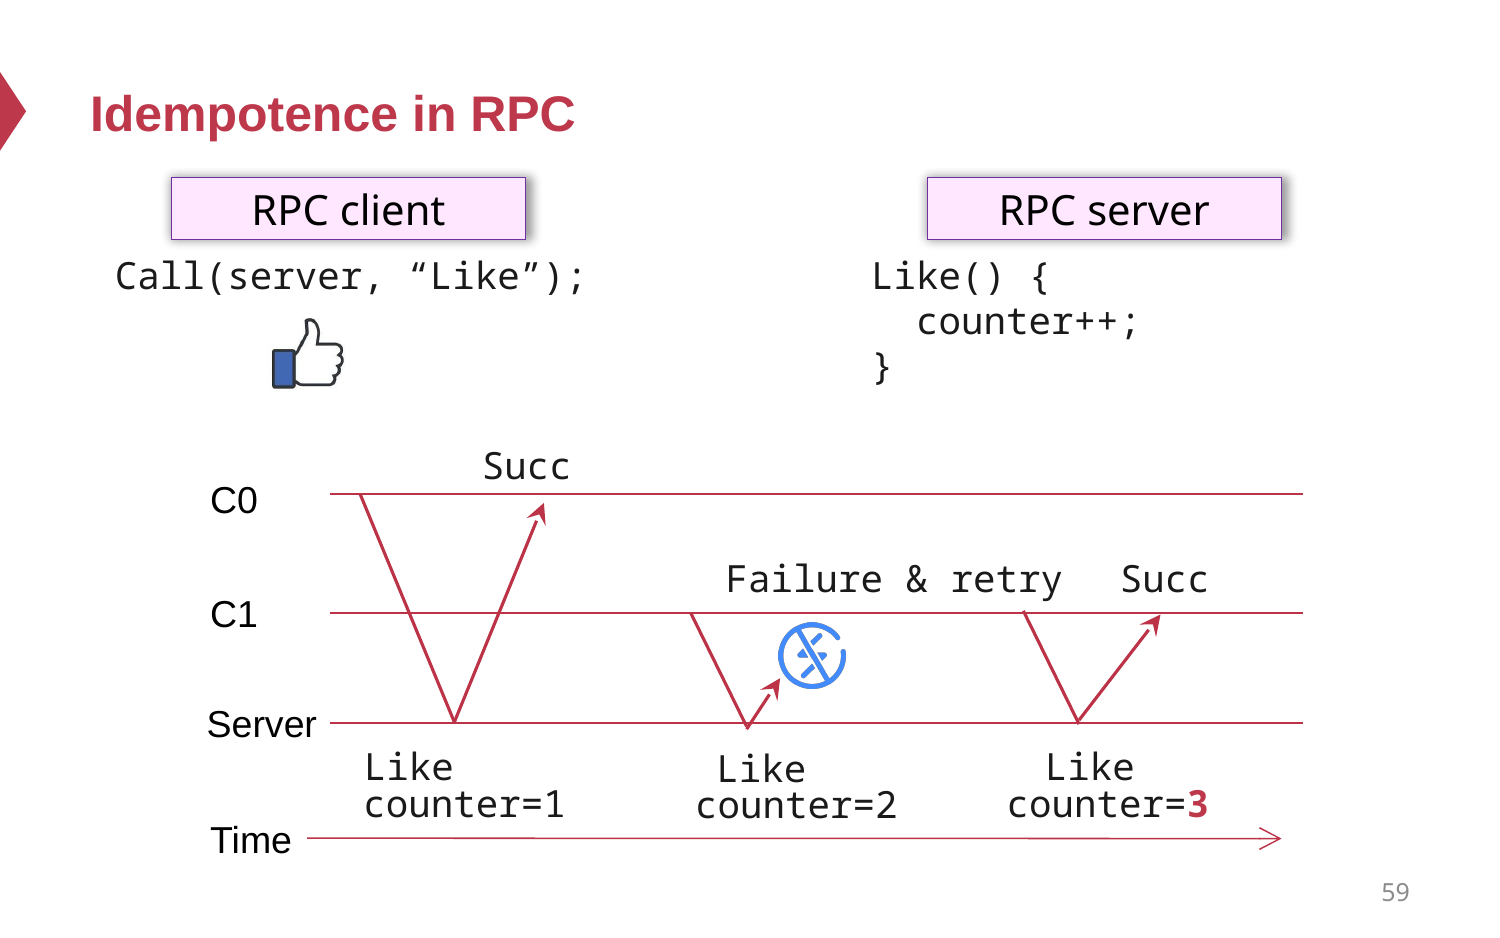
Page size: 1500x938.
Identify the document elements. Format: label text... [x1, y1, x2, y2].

text_box RPC server [927, 177, 1282, 240]
title Idempotence in RPC [75, 37, 1425, 186]
text_box C0 [195, 468, 273, 529]
text_box counter=3 [991, 772, 1225, 833]
text_box Time [195, 808, 307, 868]
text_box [454, 502, 545, 722]
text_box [359, 493, 455, 724]
text_box Call(server, “Like”); [100, 244, 1046, 305]
text_box C1 [195, 582, 273, 643]
text_box Like [1030, 735, 1150, 772]
text_box counter=2 [680, 773, 913, 834]
text_box RPC client [171, 177, 526, 240]
text_box Succ [467, 434, 587, 493]
text_box Like [348, 735, 469, 772]
text_box Failure & retry [710, 547, 1079, 608]
text_box Like() { counter++; } [856, 244, 1500, 395]
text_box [746, 677, 781, 730]
text_box counter=1 [348, 772, 581, 833]
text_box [1078, 614, 1161, 721]
slide_number 59 [1074, 868, 1425, 919]
picture [224, 309, 391, 399]
picture [778, 621, 846, 690]
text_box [1023, 610, 1080, 725]
text_box Like [701, 737, 822, 773]
text_box Succ [1105, 547, 1226, 608]
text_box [690, 613, 747, 727]
text_box Server [191, 692, 332, 753]
